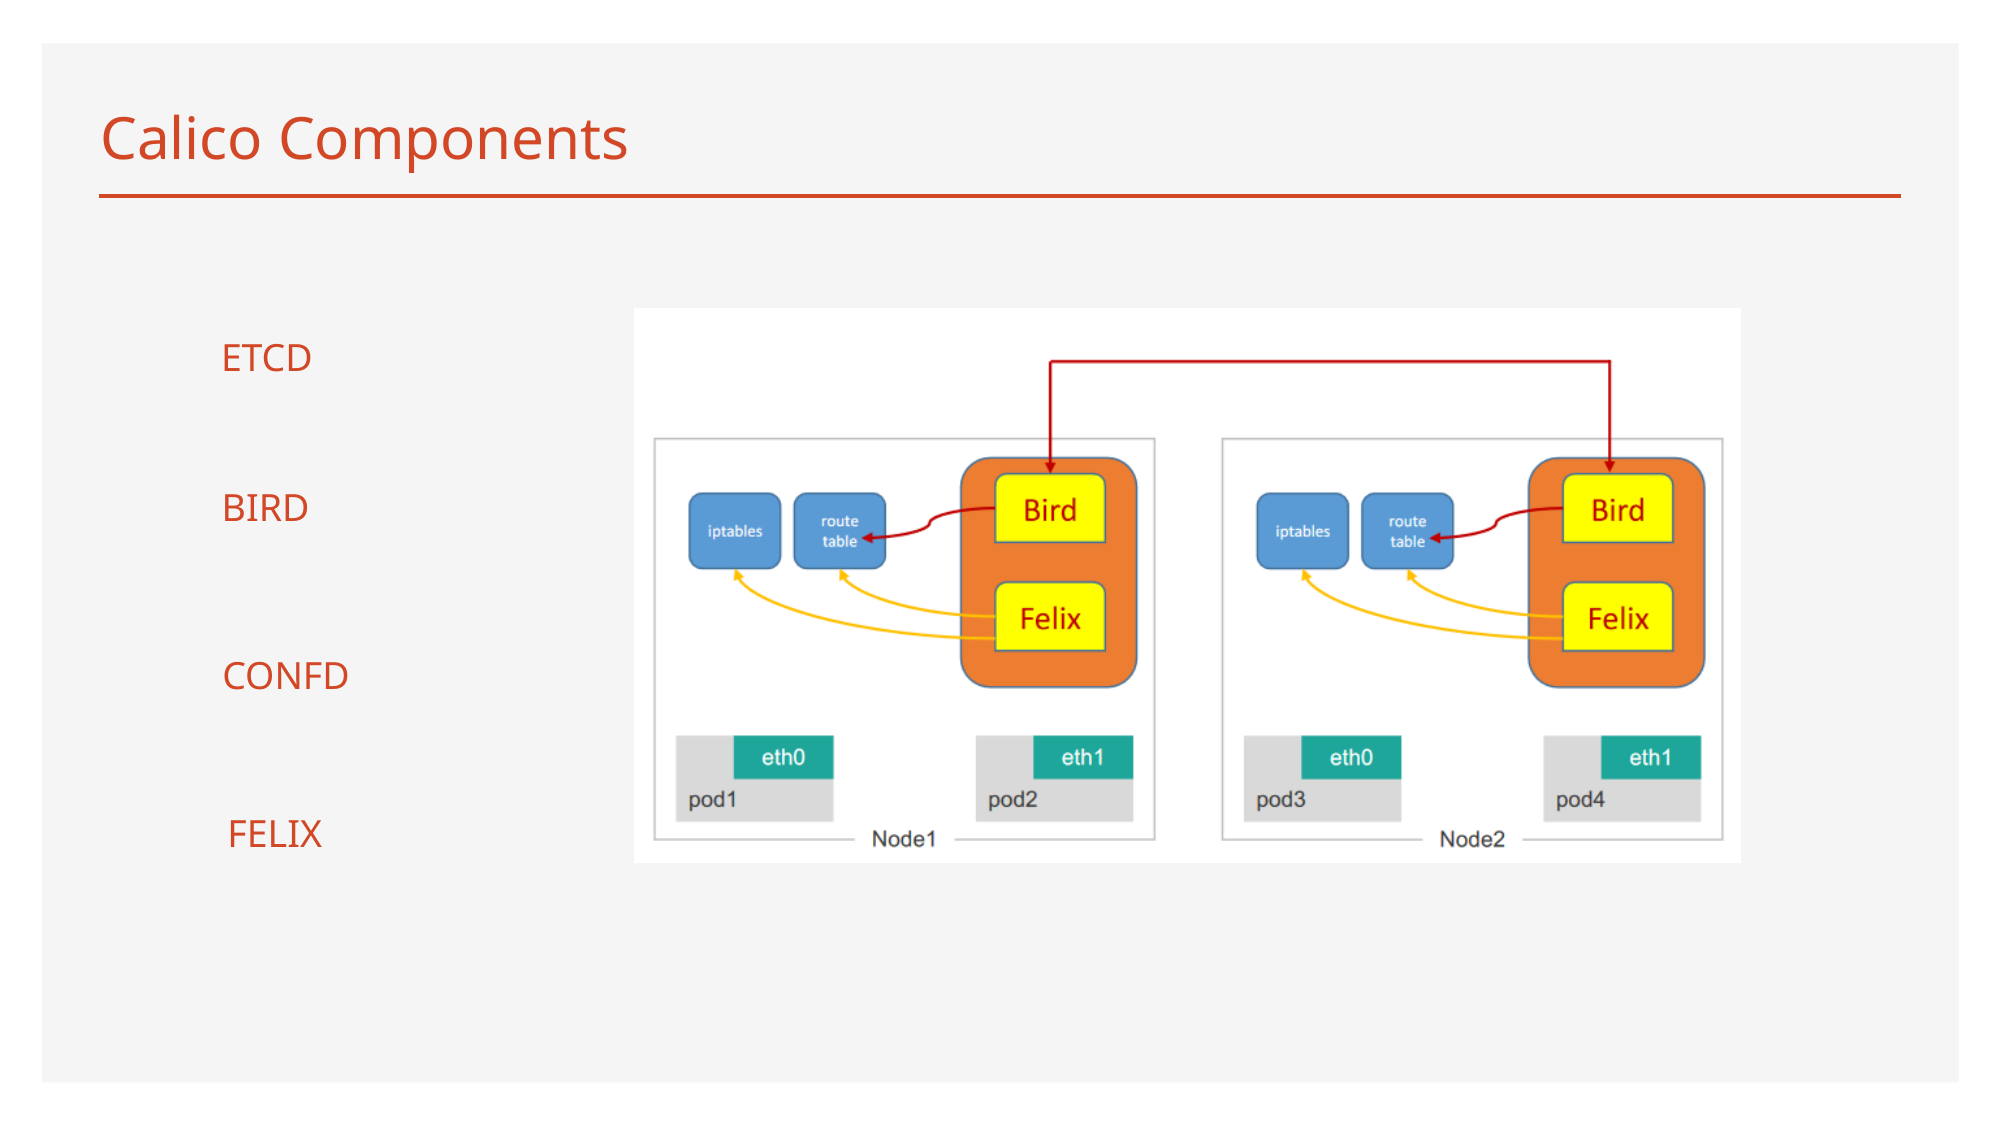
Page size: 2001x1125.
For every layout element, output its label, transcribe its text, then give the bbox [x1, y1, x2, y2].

text_box CONFD [207, 644, 634, 704]
title Calico Components [85, 73, 1214, 179]
text_box ETCD [206, 326, 634, 386]
text_box BIRD [206, 476, 634, 537]
text_box FELIX [212, 802, 461, 863]
picture [634, 308, 1741, 864]
